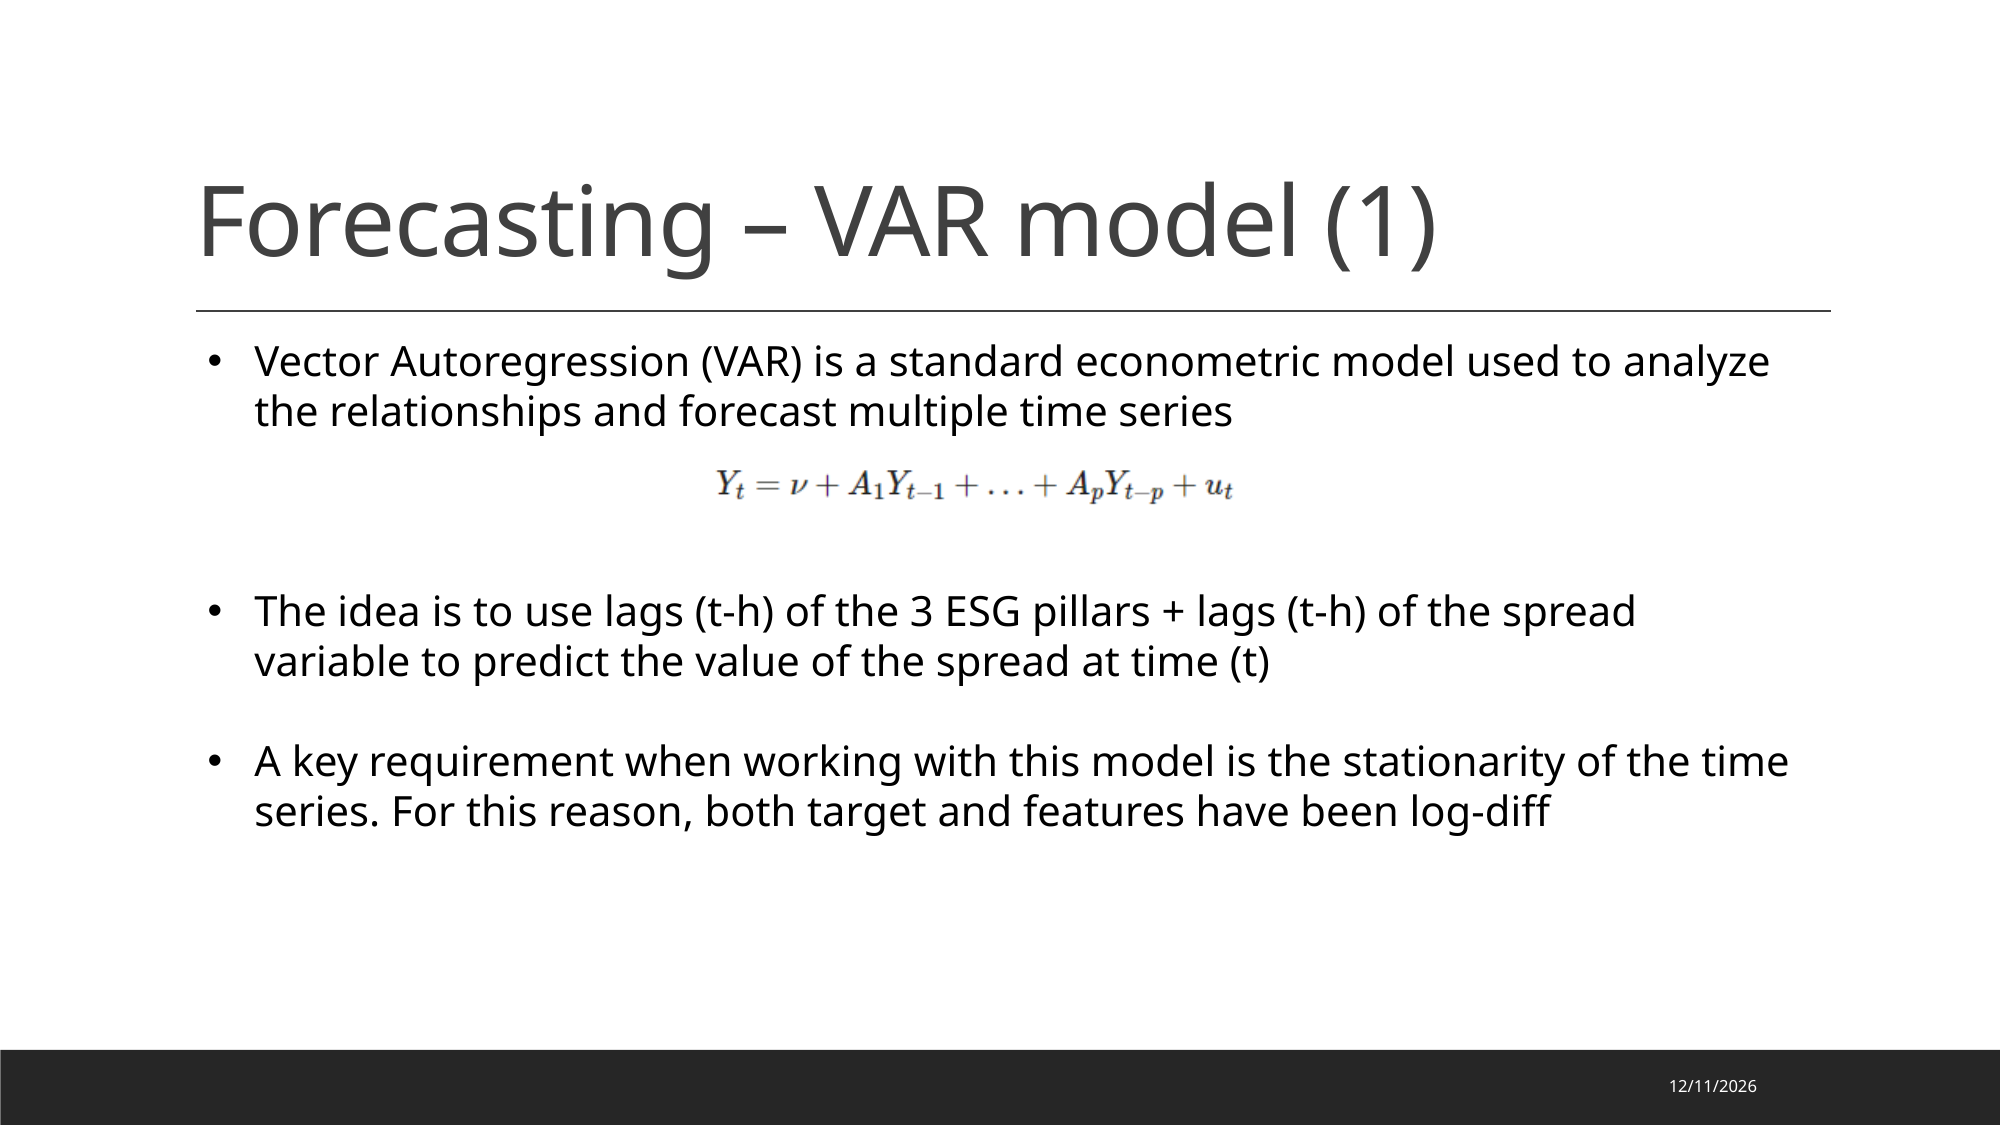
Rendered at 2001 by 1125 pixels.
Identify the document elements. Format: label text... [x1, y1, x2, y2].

title Forecasting – VAR model (1) [180, 47, 1830, 285]
picture [704, 461, 1252, 510]
text_box Vector Autoregression (VAR) is a standard econometric model used to analyze the relationships and forecast multiple time series The idea is to use lags (t-h) of the 3 ESG pillars + lags (t-h) of the spread variable to predict the value of the spread at time (t) A key requirement when working with this model is the stationarity of the time series. For this reason, both target and features have been log-diff [192, 327, 1807, 1125]
